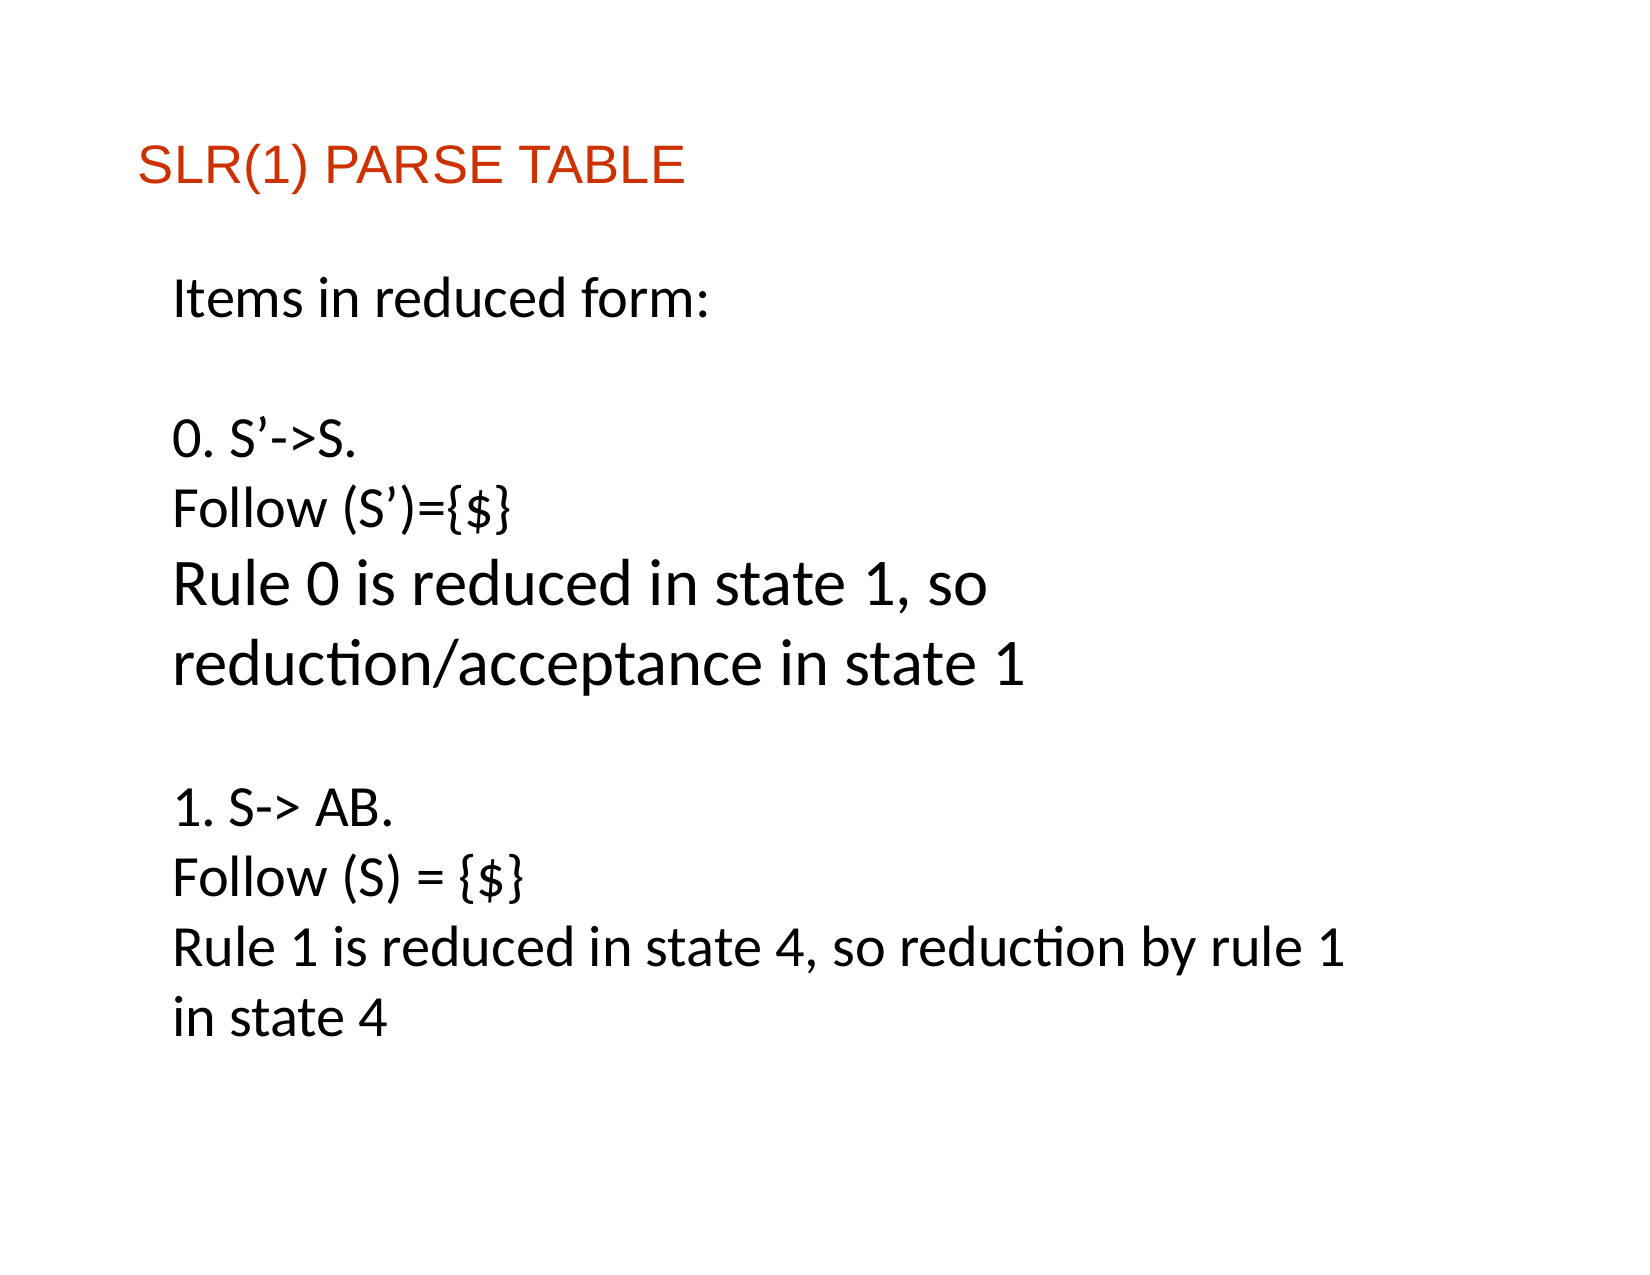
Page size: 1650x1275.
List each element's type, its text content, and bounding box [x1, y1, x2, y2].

title SLR(1) PARSE TABLE [137, 128, 984, 195]
list Items in reduced form: 0. S’->S. Follow (S’)={$} Rule 0 is reduced in state 1, so reduction/acceptance in state 1 S-> AB. Follow (S) = {$} Rule 1 is reduced in state 4, so reduction by rule 1 in state 4 [172, 258, 1350, 1102]
